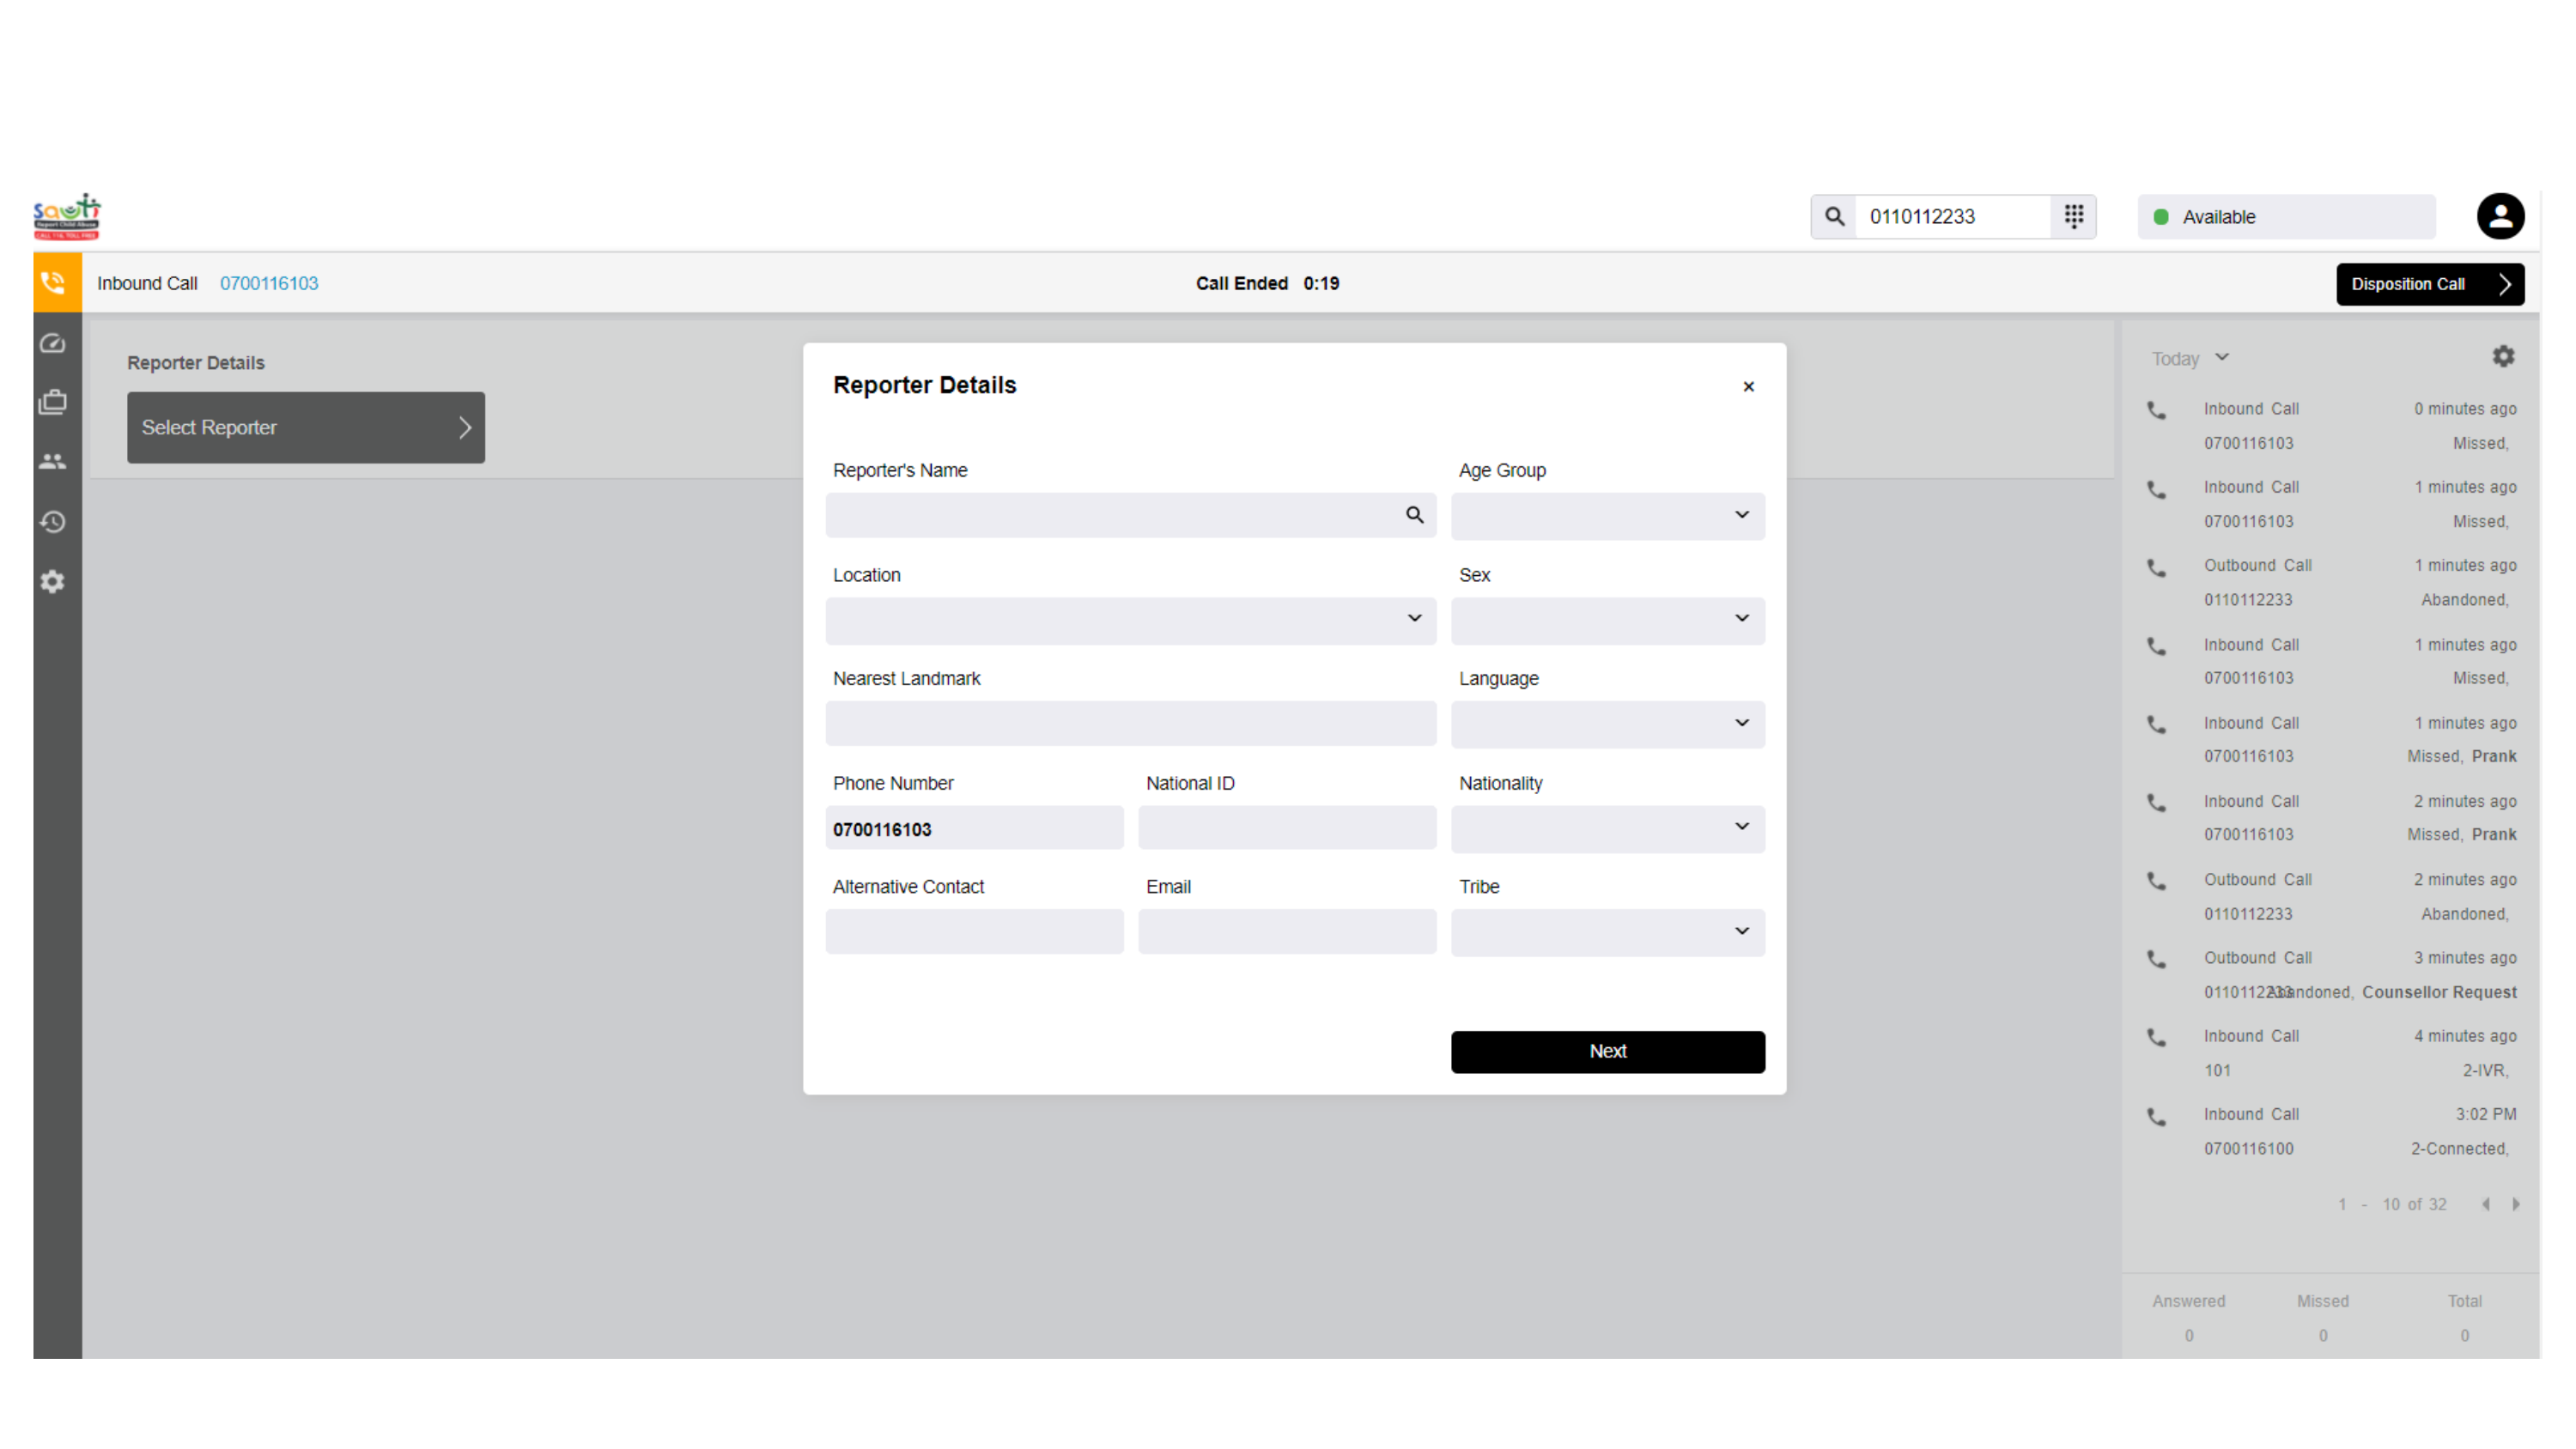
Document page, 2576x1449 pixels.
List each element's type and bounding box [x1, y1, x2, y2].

picture [33, 191, 2543, 1359]
